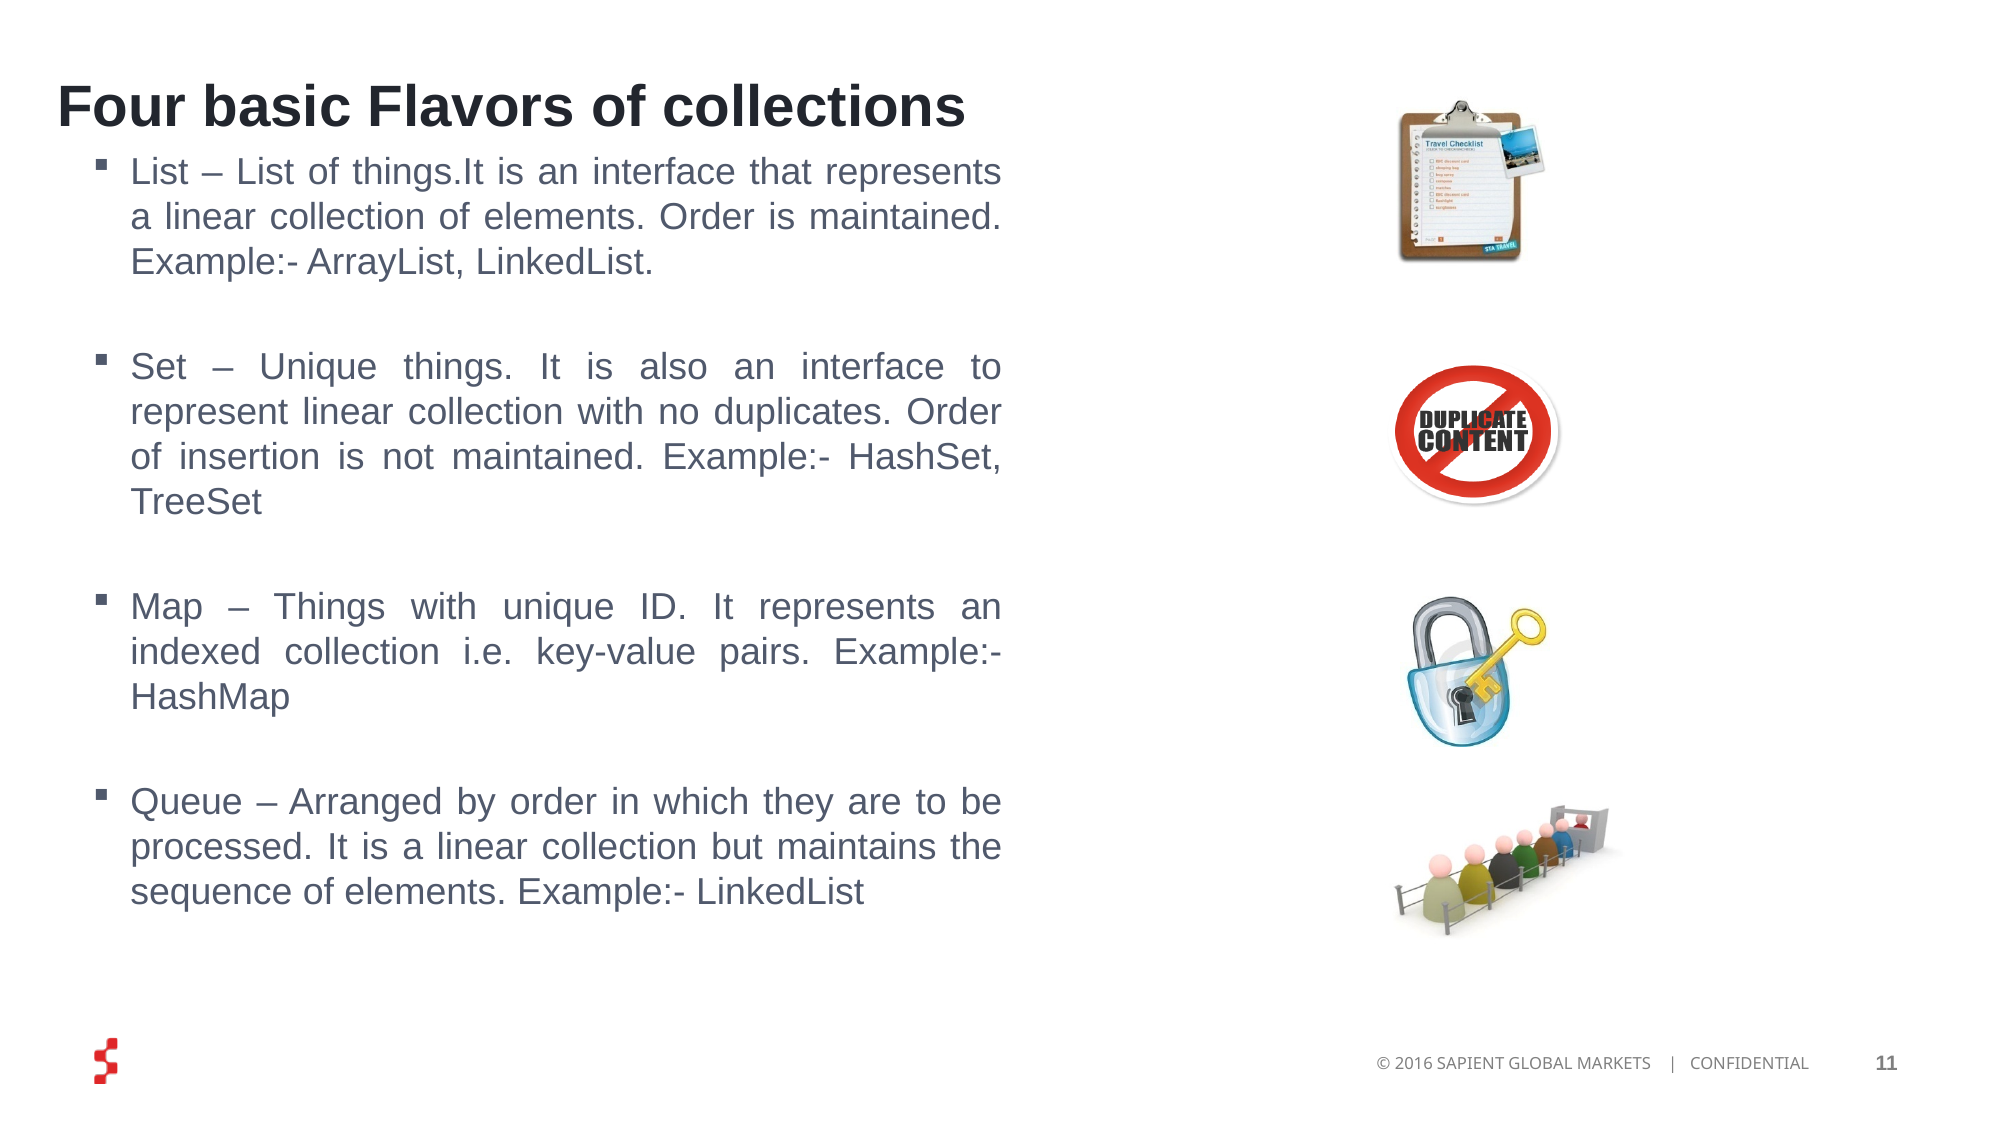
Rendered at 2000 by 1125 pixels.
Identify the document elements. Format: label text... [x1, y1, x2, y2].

picture [1374, 96, 1563, 284]
picture [1374, 784, 1626, 953]
title Four basic Flavors of collections [57, 60, 1857, 134]
picture [1387, 359, 1563, 508]
list List – List of things.It is an interface that represents a linear collection of elements. Order is maintained. Example:- ArrayList, LinkedList. Set – Unique things. It is also an interface to represent linear collection with no duplicates. Order of insertion is not maintained. Example:- HashSet, TreeSet Map – Things with unique ID. It represents an indexed collection i.e. key-value pairs. Example:- HashMap Queue – Arranged by order in which they are to be processed. It is a linear collection but maintains the sequence of elements. Example:- LinkedList [92, 147, 1003, 984]
picture [1399, 596, 1551, 748]
